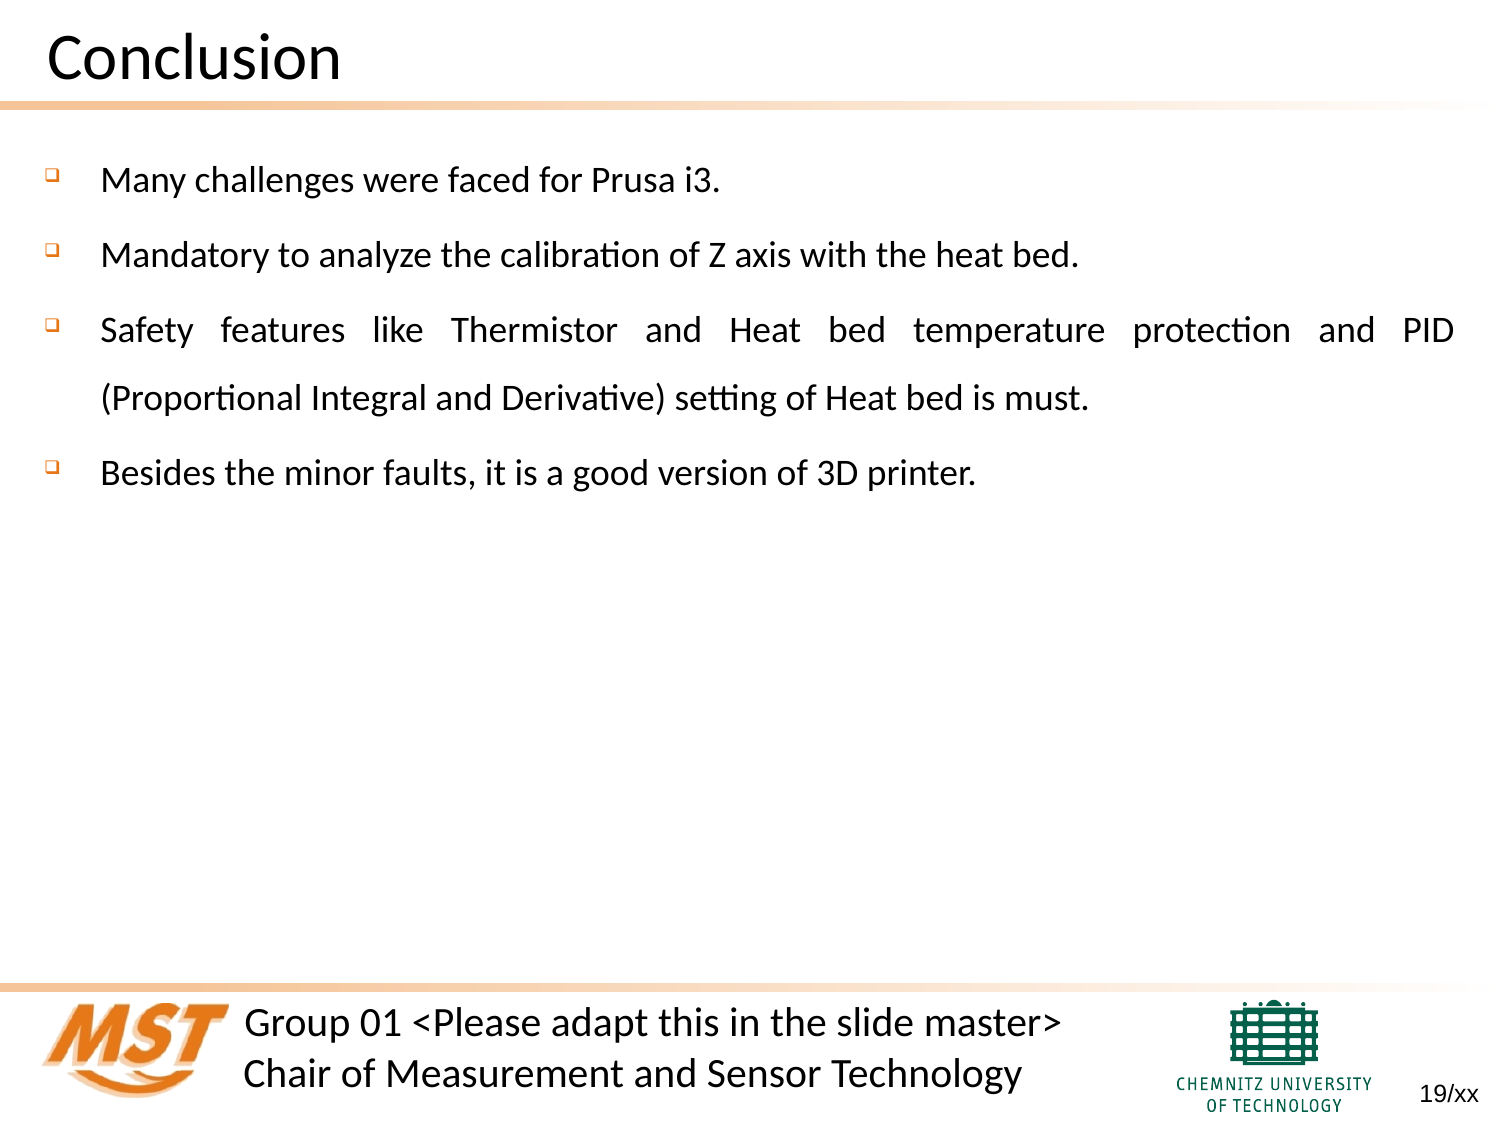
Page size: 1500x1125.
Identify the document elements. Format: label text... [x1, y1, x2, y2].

list Many challenges were faced for Prusa i3. Mandatory to analyze the calibration of Z axis with the heat bed. Safety features like Thermistor and Heat bed temperature protection and PID (Proportional Integral and Derivative) setting of Heat bed is must. Besides the minor faults, it is a good version of 3D printer. [29, 125, 1471, 976]
title Conclusion [32, 15, 1465, 90]
picture [41, 1003, 229, 1098]
